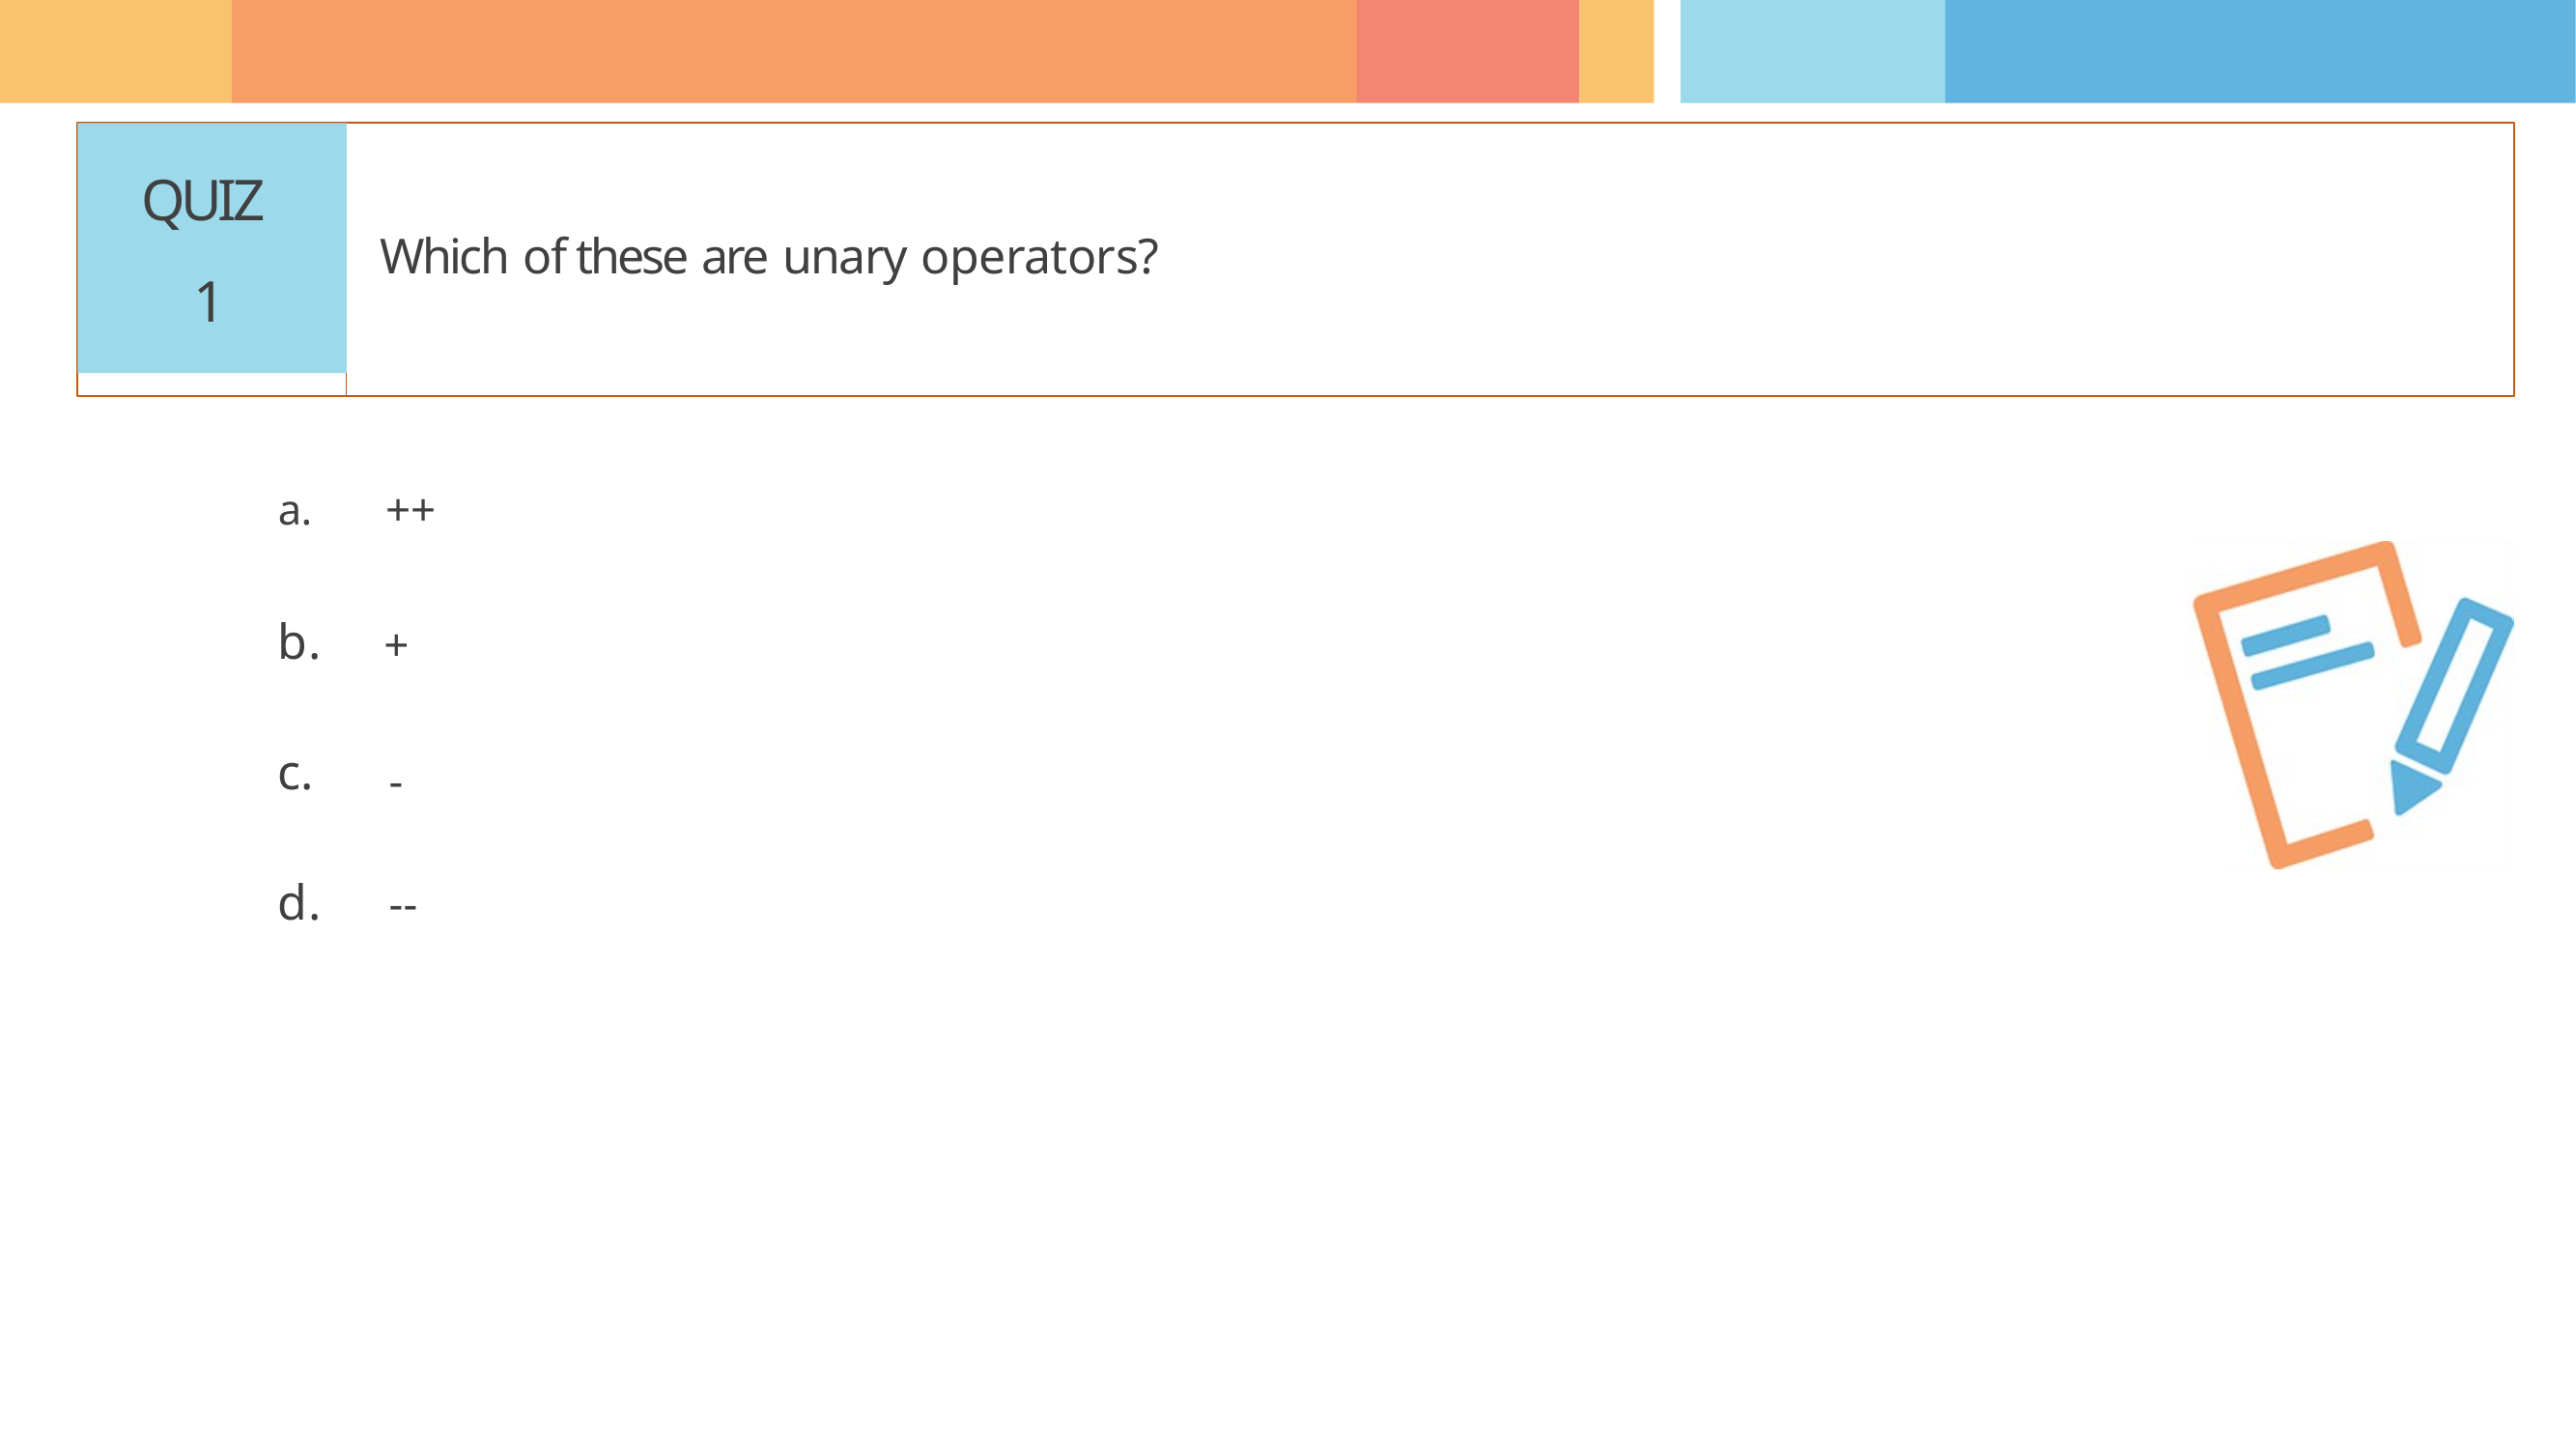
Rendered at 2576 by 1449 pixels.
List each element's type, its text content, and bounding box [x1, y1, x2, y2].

text_box a. ++ [275, 484, 437, 541]
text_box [1680, 0, 2576, 103]
text_box - [386, 751, 406, 807]
text_box b. [275, 609, 324, 669]
text_box + [382, 614, 411, 670]
picture [2187, 541, 2514, 869]
text_box c. [275, 739, 317, 800]
text_box d. [275, 869, 324, 930]
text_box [0, 0, 1655, 103]
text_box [75, 121, 2516, 398]
text_box -- [386, 873, 420, 929]
